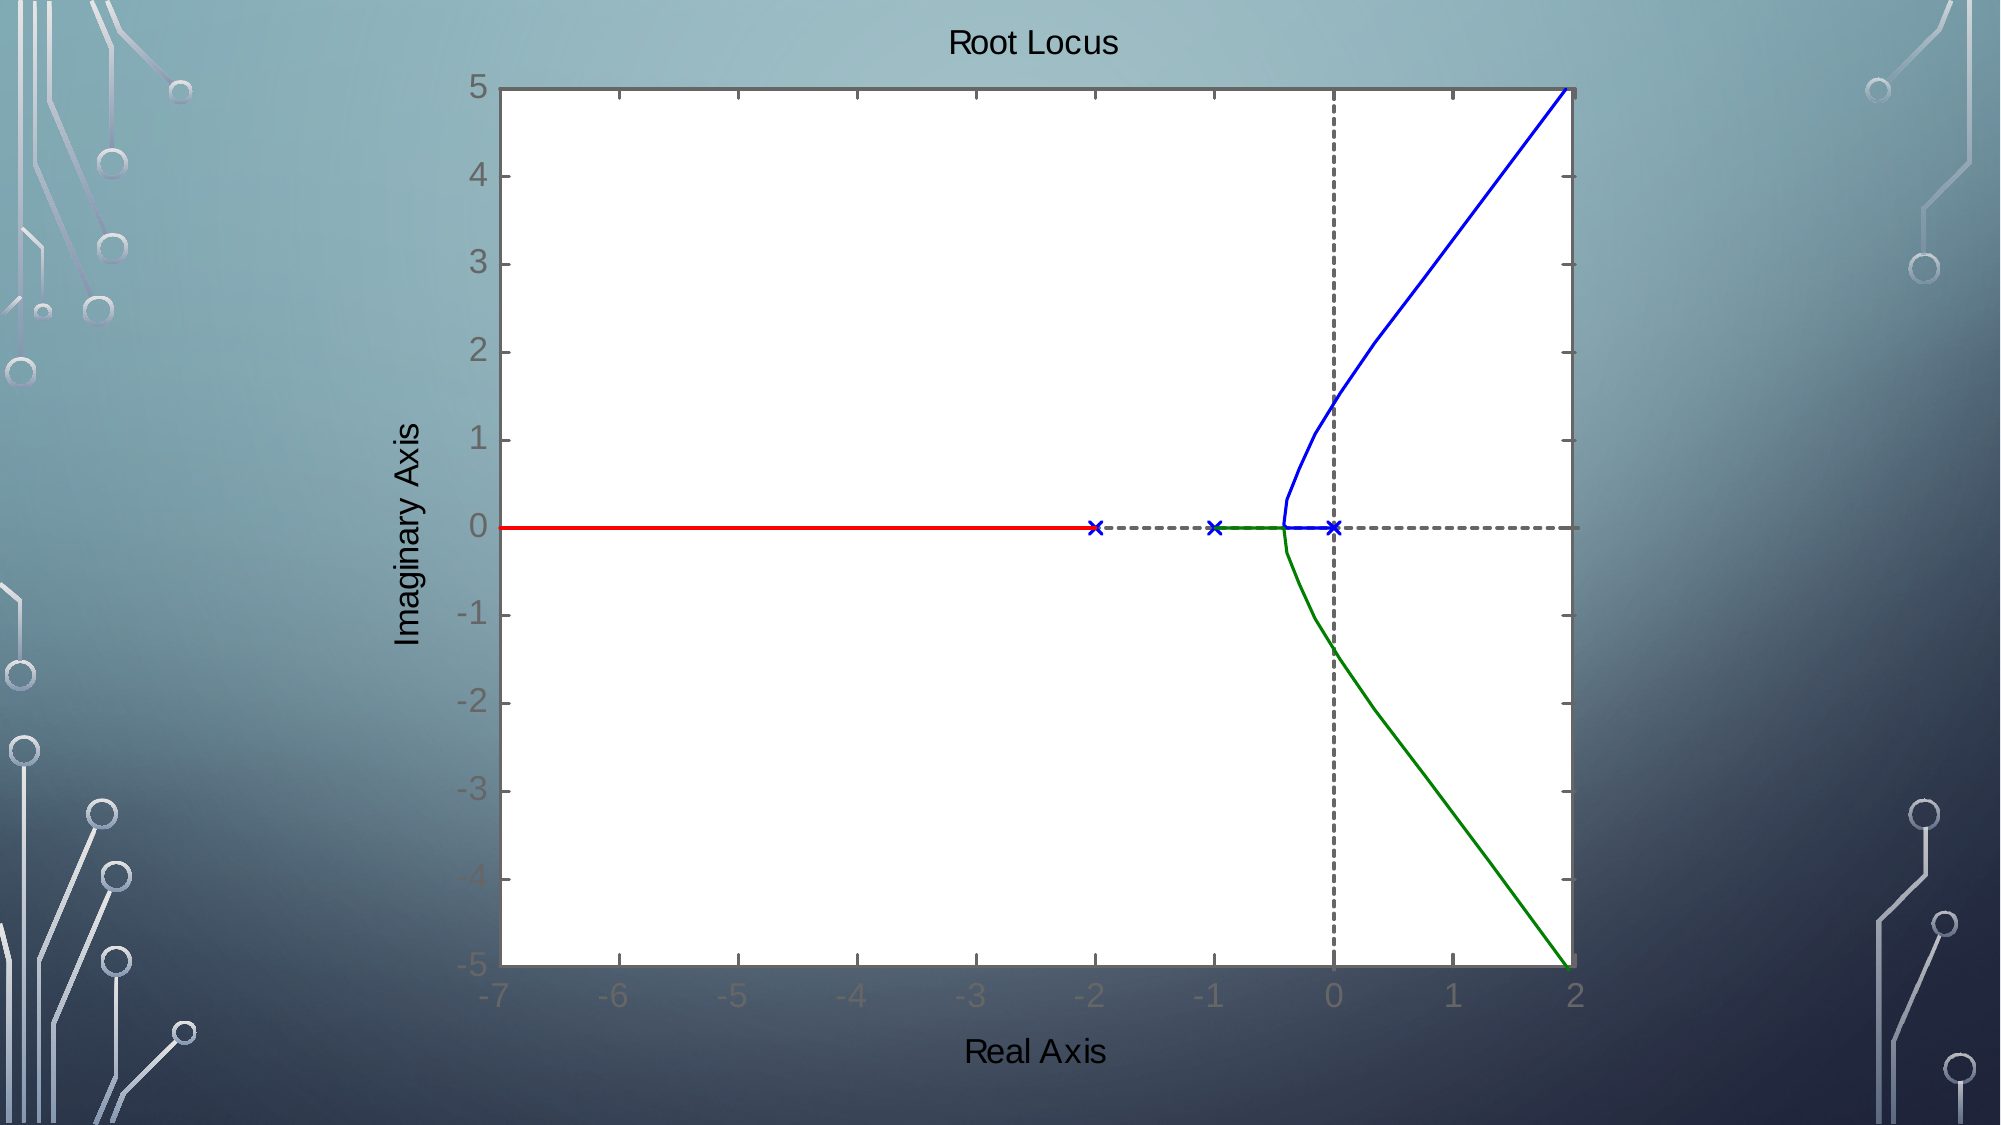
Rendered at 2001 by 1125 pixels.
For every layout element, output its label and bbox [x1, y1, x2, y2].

picture [372, 0, 1606, 1096]
